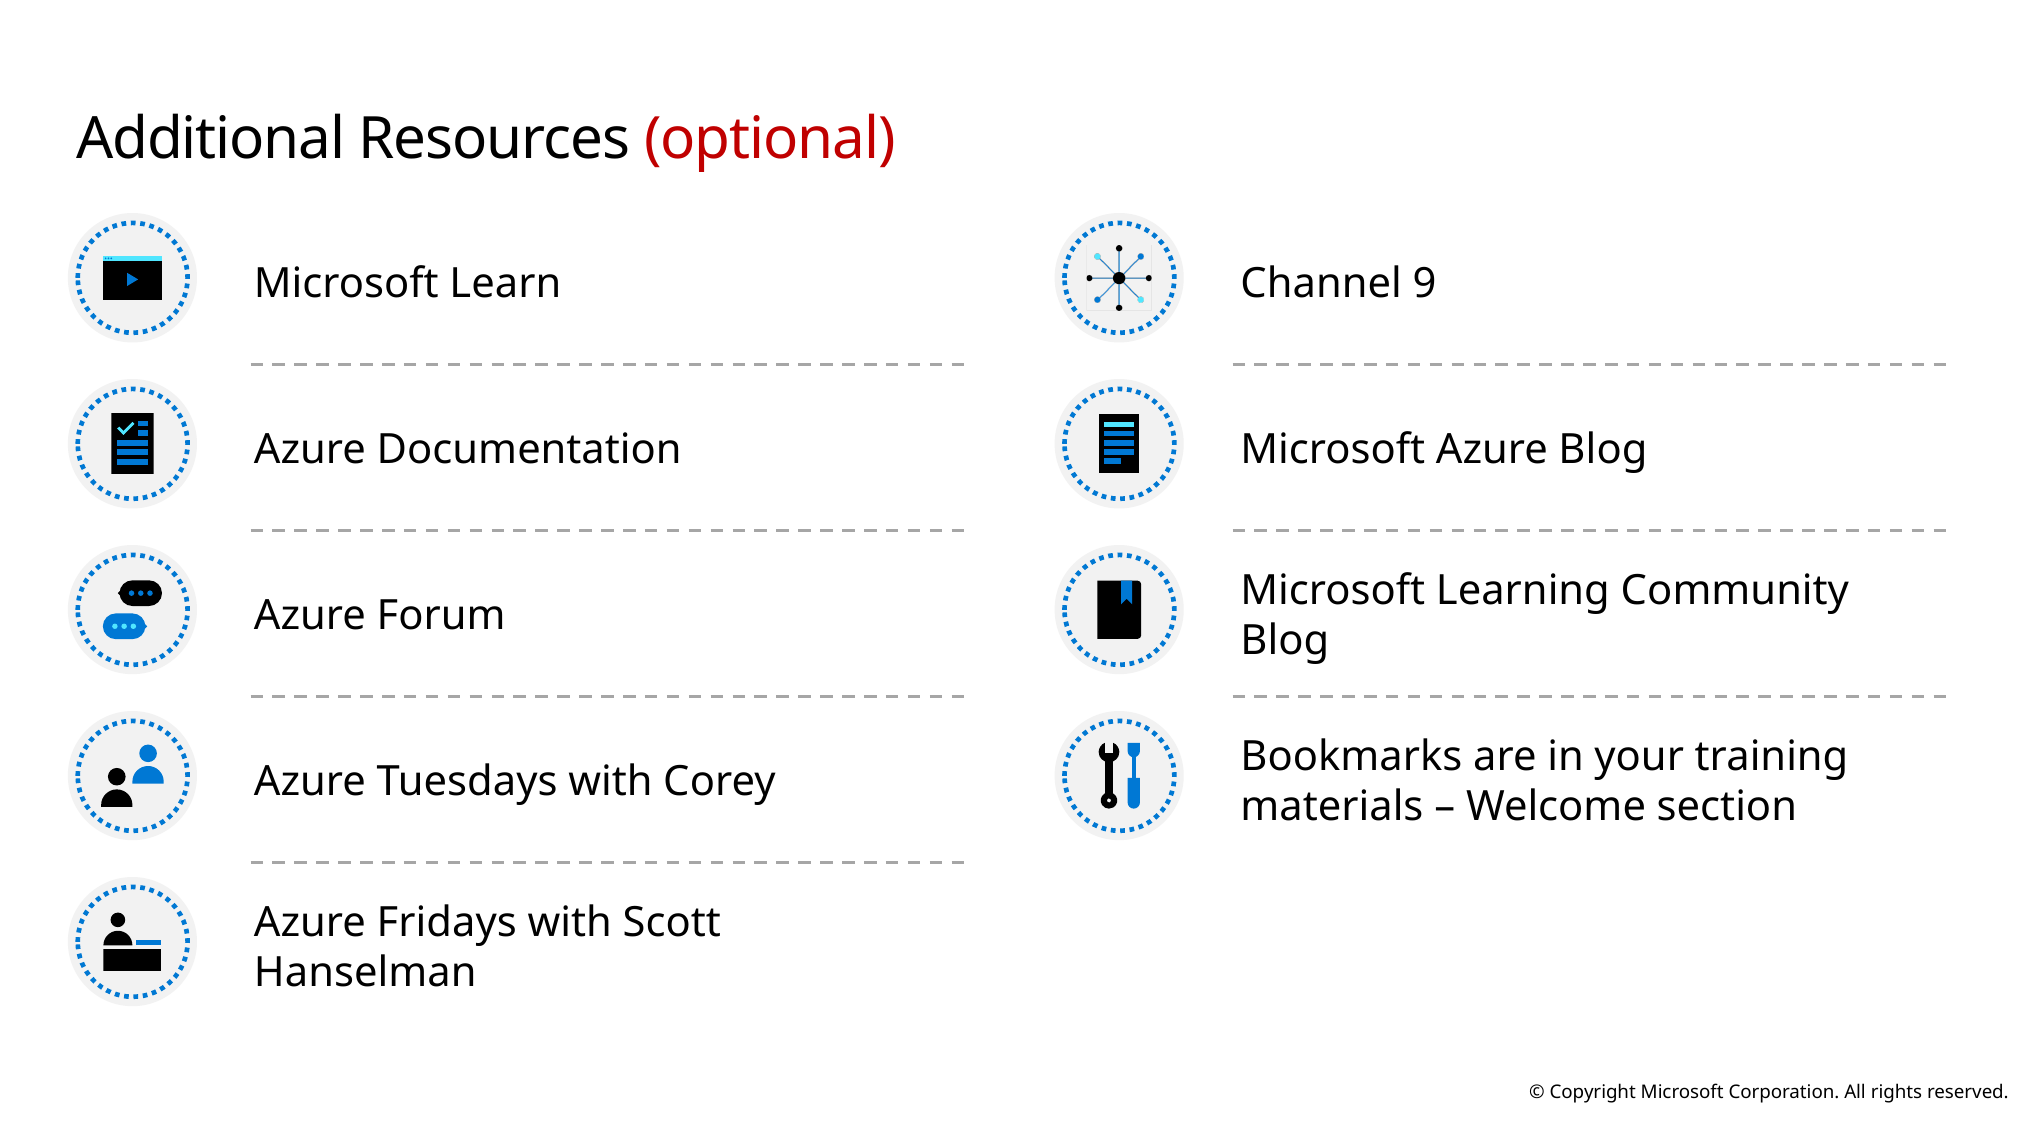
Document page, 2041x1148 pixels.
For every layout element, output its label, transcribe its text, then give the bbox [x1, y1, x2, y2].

picture [67, 710, 198, 841]
picture [67, 544, 198, 675]
text_box Microsoft Azure Blog [1240, 396, 1934, 499]
picture [1054, 212, 1184, 343]
picture [1054, 710, 1184, 841]
picture [1054, 378, 1184, 509]
title Additional Resources (optional) [76, 103, 1969, 172]
text_box Microsoft Learning Community Blog [1240, 562, 1934, 665]
text_box Bookmarks are in your training materials – Welcome section [1240, 728, 1934, 831]
picture [1054, 544, 1184, 675]
text_box Azure Tuesdays with Corey [253, 728, 864, 831]
text_box Azure Fridays with Scott Hanselman [253, 894, 946, 997]
picture [67, 378, 198, 509]
picture [67, 876, 198, 1007]
text_box Microsoft Learn [253, 230, 864, 333]
picture [67, 212, 198, 343]
text_box Azure Documentation [253, 396, 864, 499]
text_box Azure Forum [253, 562, 864, 665]
text_box Channel 9 [1240, 230, 1934, 333]
